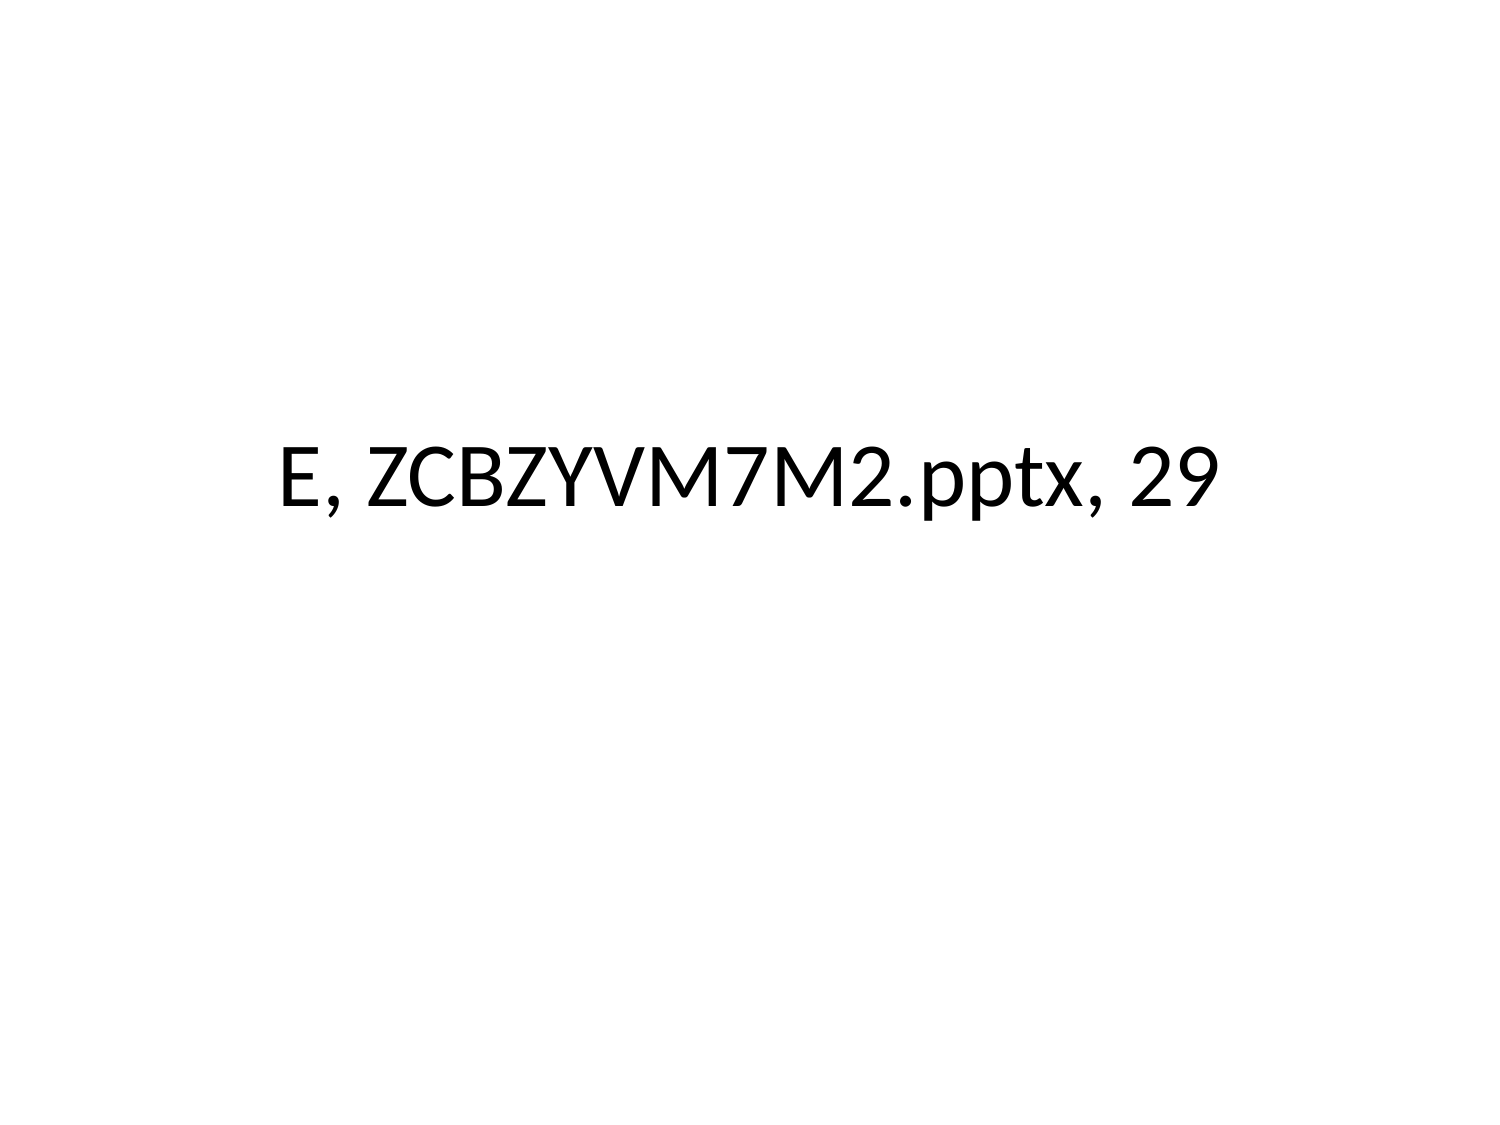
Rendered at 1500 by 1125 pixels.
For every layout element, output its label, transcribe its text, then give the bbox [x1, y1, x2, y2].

title E, ZCBZYVM7M2.pptx, 29 [112, 349, 1388, 591]
